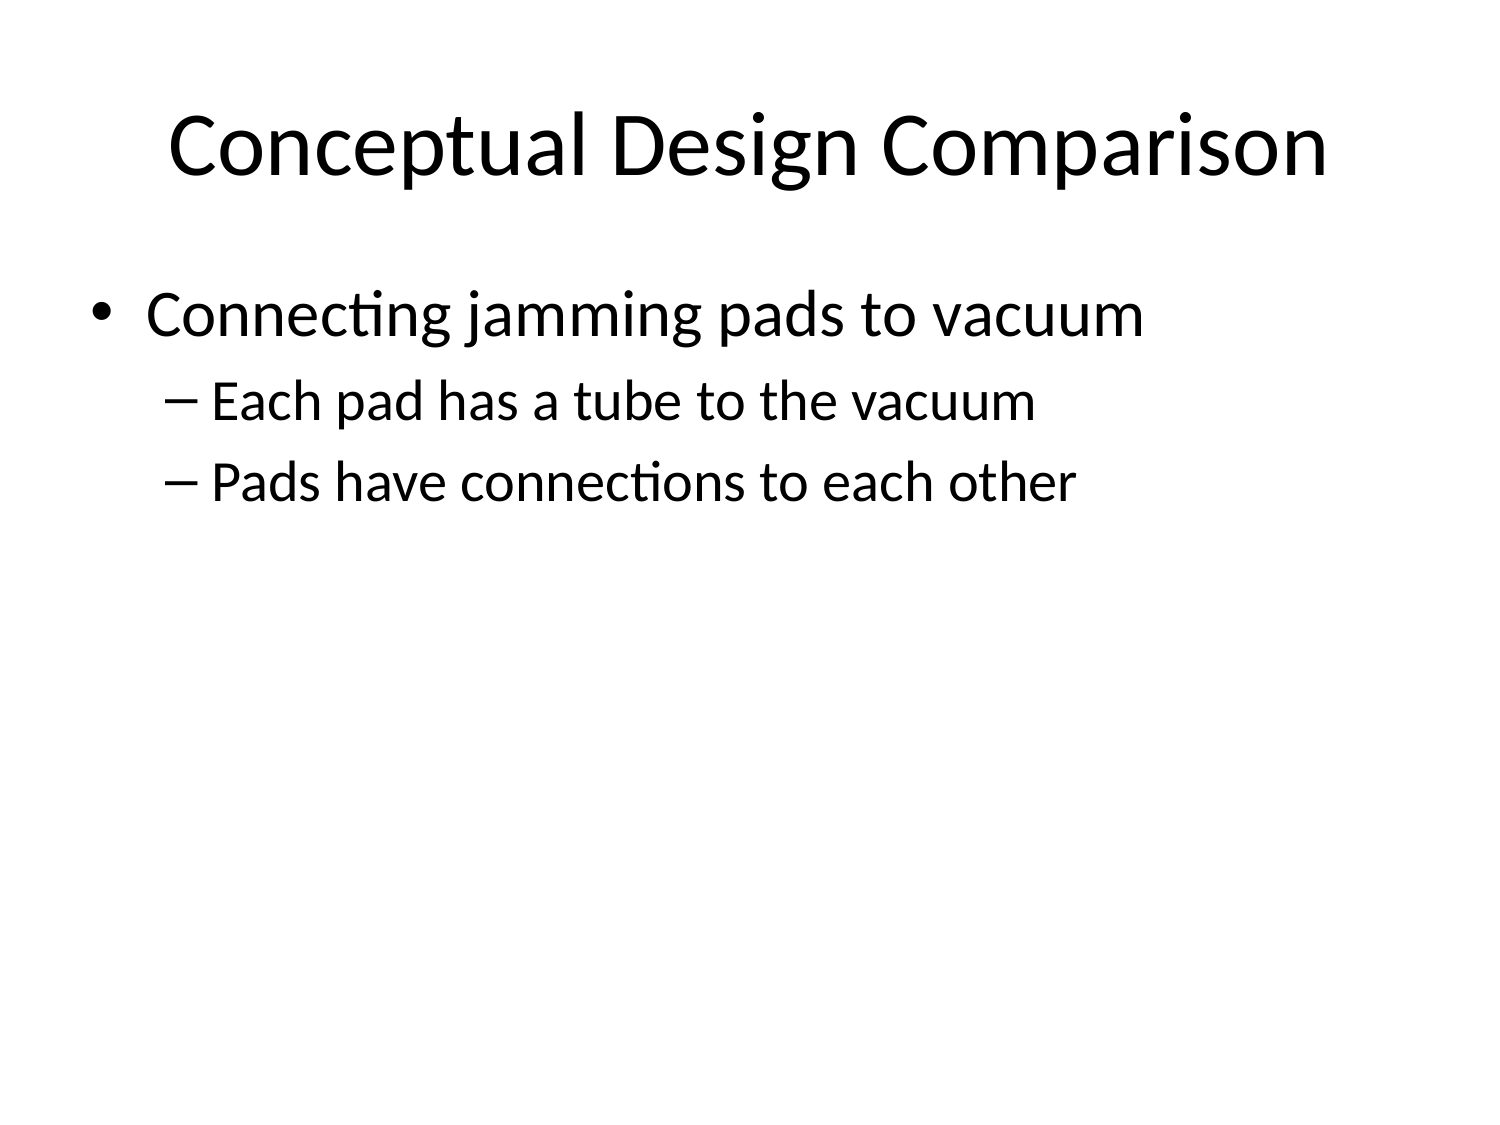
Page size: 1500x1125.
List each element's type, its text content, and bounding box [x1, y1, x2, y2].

title Conceptual Design Comparison [75, 45, 1425, 233]
list Connecting jamming pads to vacuum Each pad has a tube to the vacuum Pads have connections to each other [75, 262, 1425, 1005]
